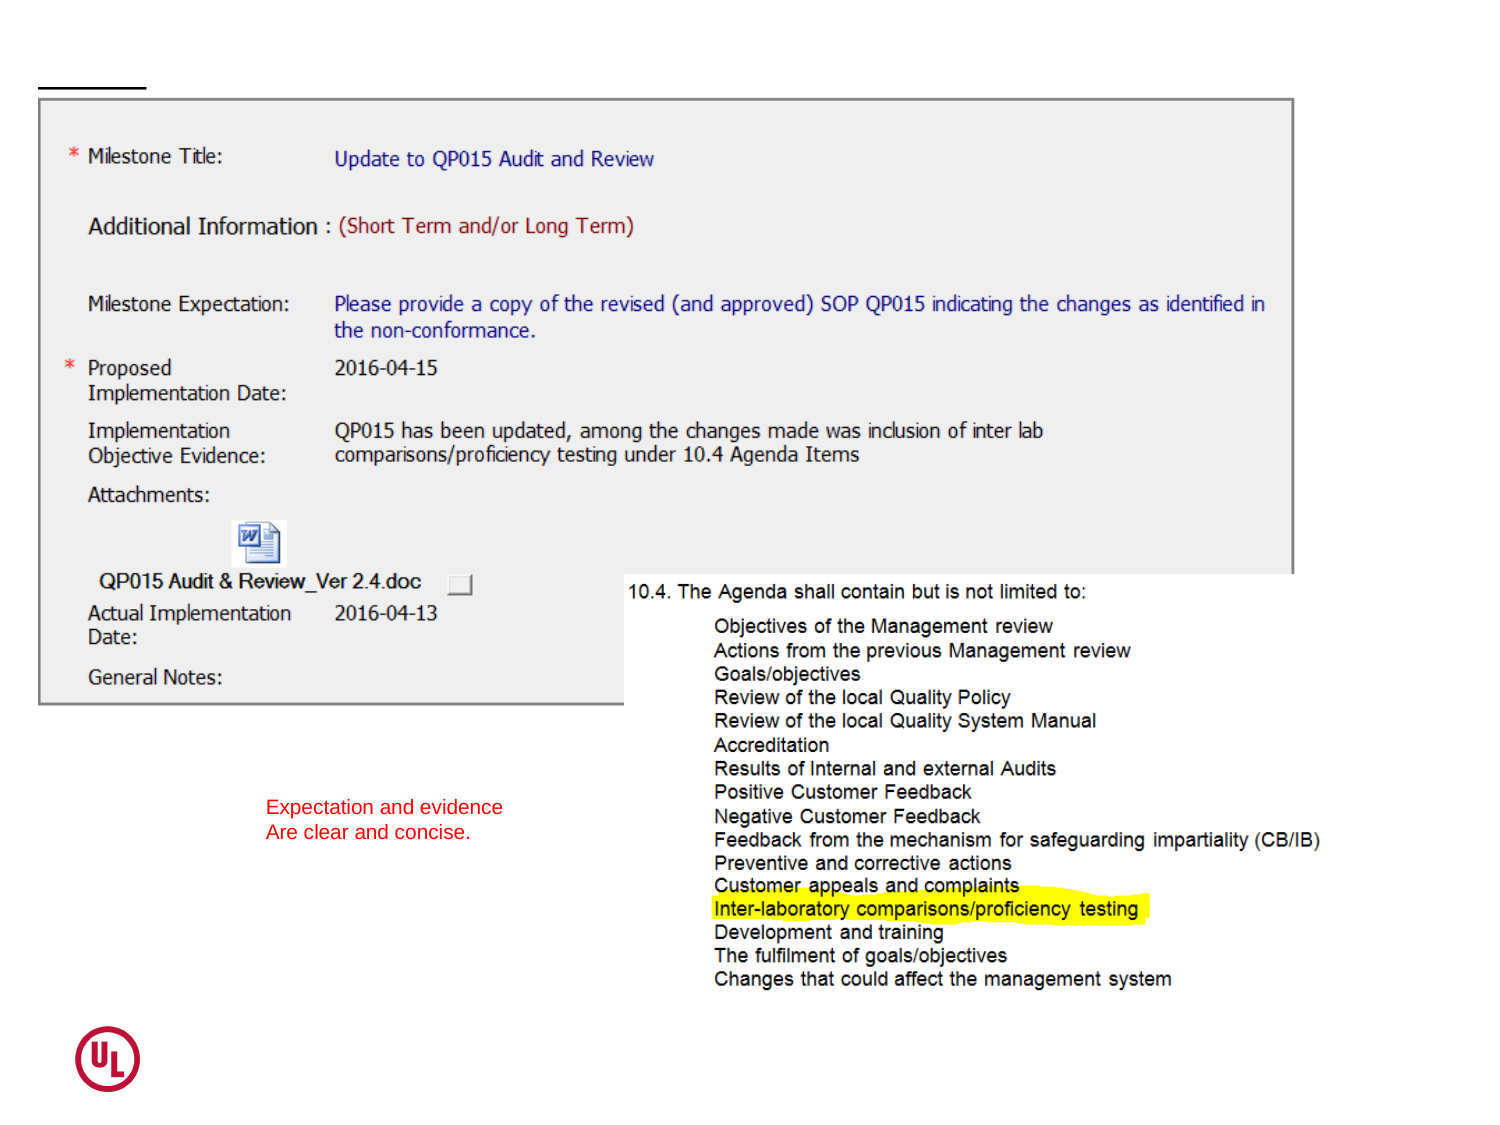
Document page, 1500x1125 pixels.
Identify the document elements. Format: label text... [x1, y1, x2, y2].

picture [37, 87, 1441, 998]
text_box Expectation and evidence Are clear and concise. [251, 786, 519, 851]
picture [75, 1026, 140, 1092]
